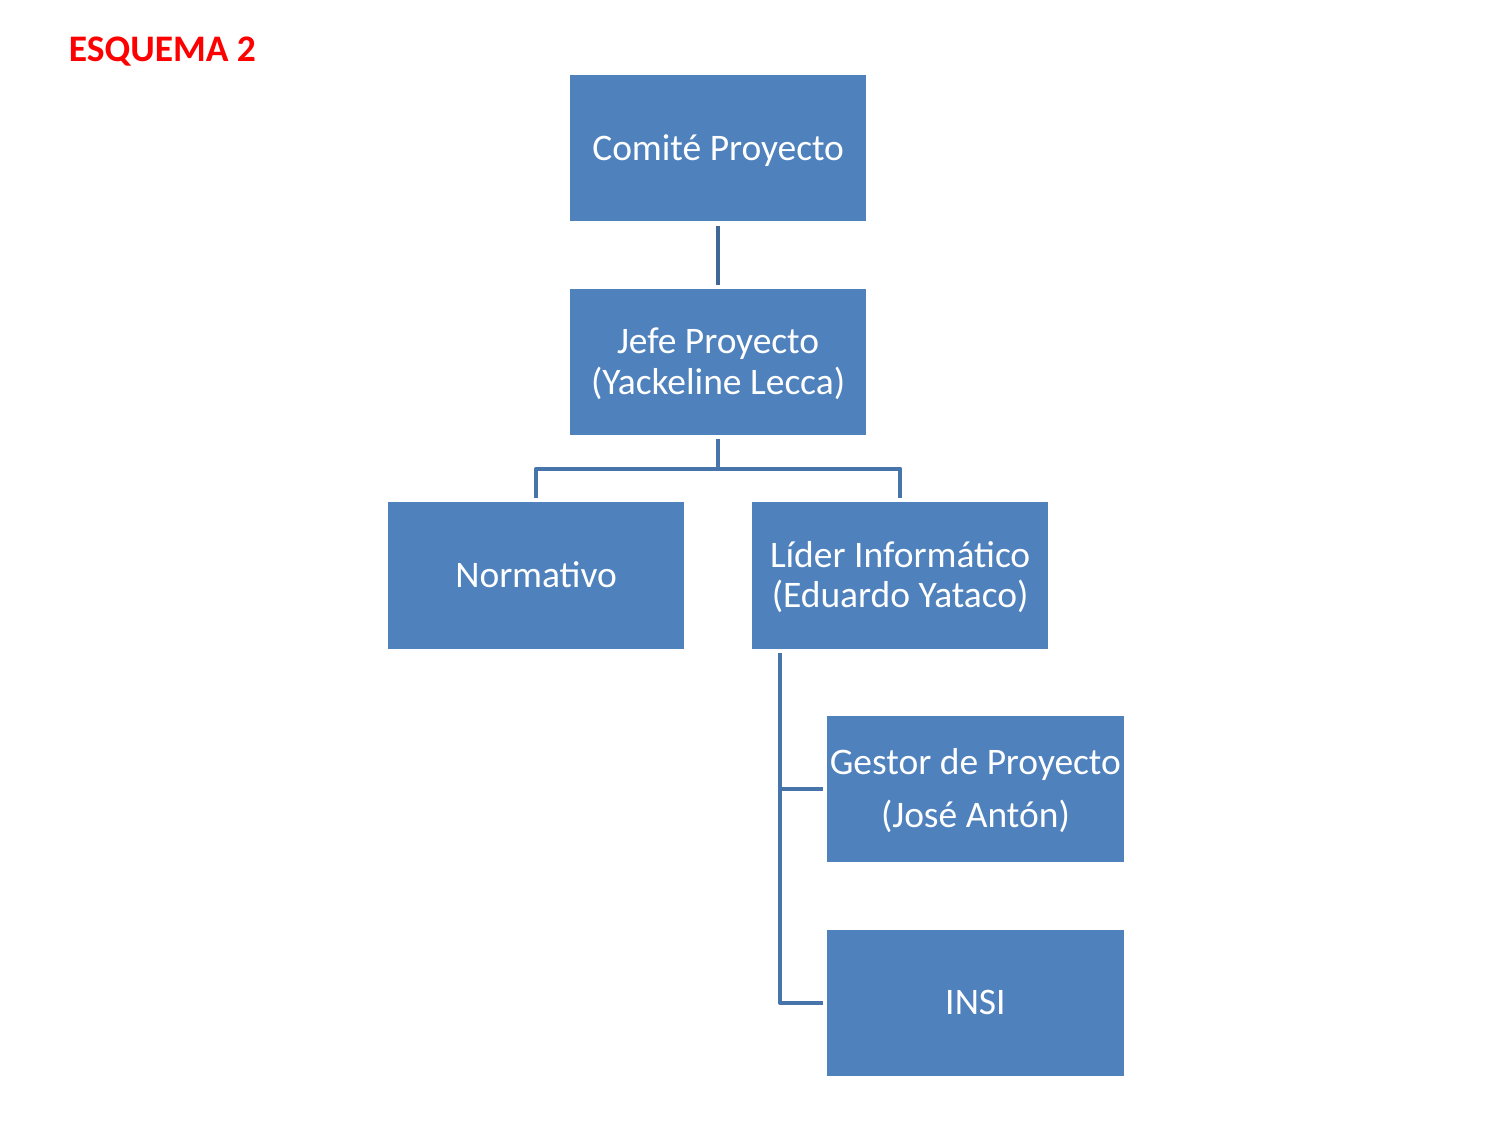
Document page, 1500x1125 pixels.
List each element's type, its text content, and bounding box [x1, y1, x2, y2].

text_box ESQUEMA 2 [54, 16, 272, 77]
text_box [140, 72, 1372, 1079]
